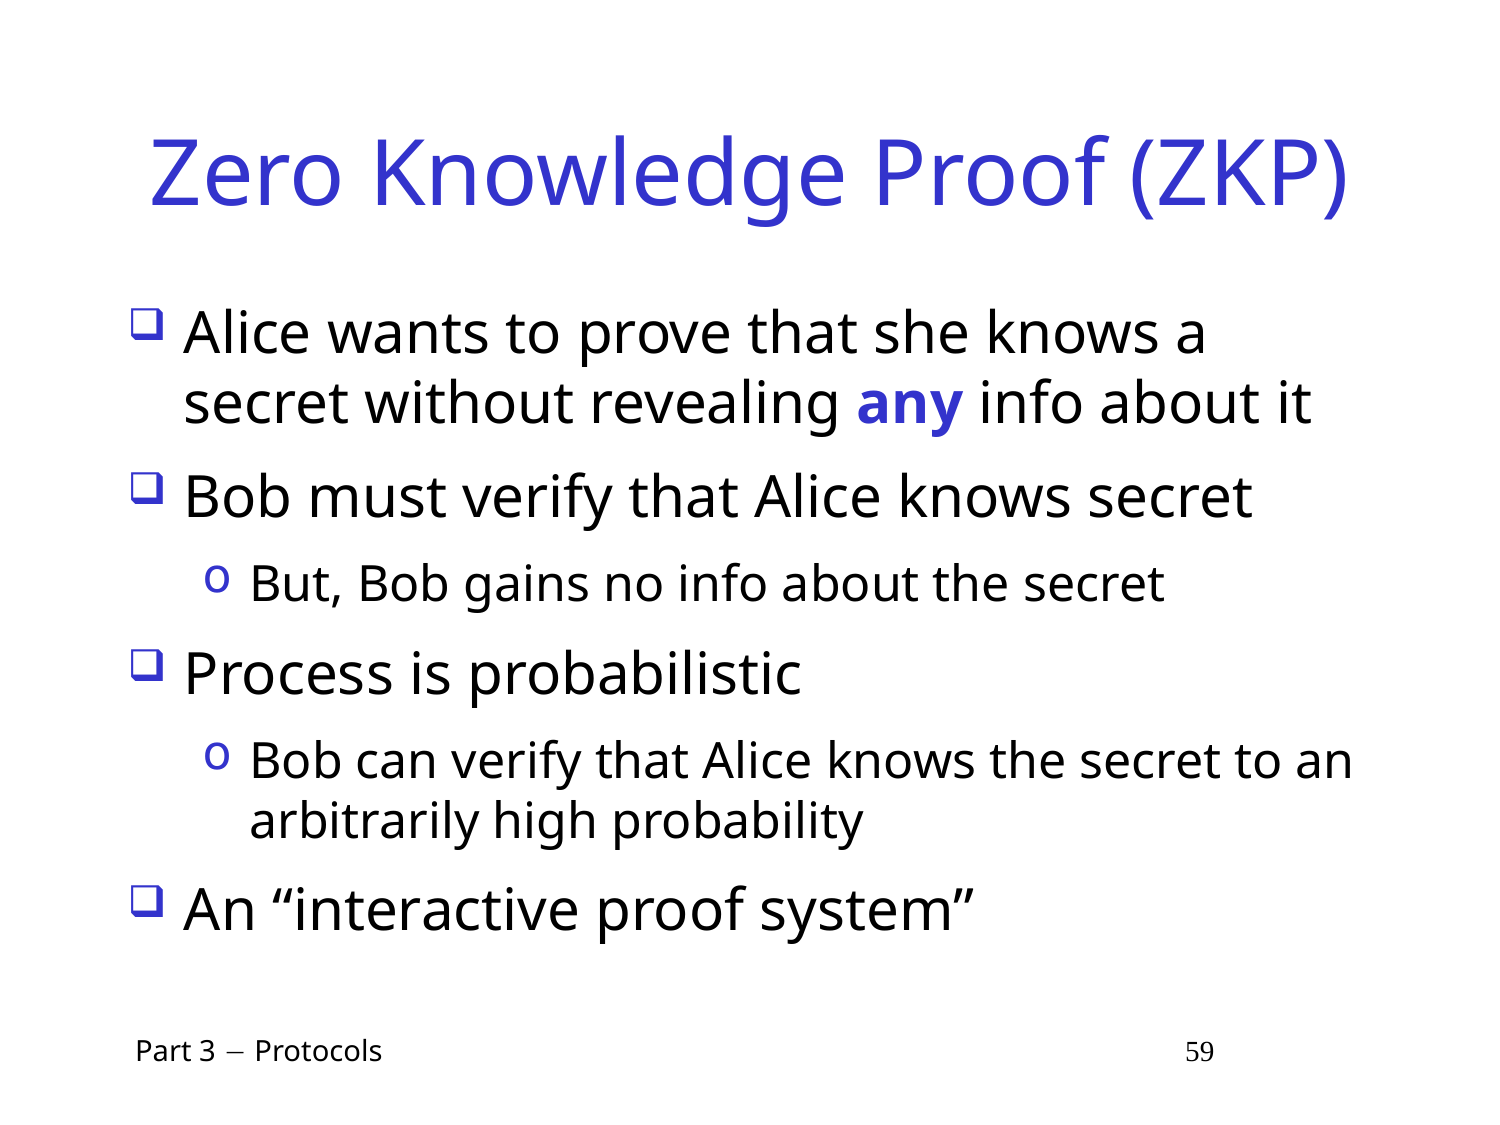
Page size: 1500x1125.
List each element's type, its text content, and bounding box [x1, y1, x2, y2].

title Zero Knowledge Proof (ZKP) [112, 74, 1388, 263]
footer Part 3  Protocols 59 [112, 1024, 1401, 1101]
list Alice wants to prove that she knows a secret without revealing any info about it Bob must verify that Alice knows secret But, Bob gains no info about the secret Process is probabilistic Bob can verify that Alice knows the secret to an arbitrarily high probability An “interactive proof system” [112, 287, 1388, 1013]
